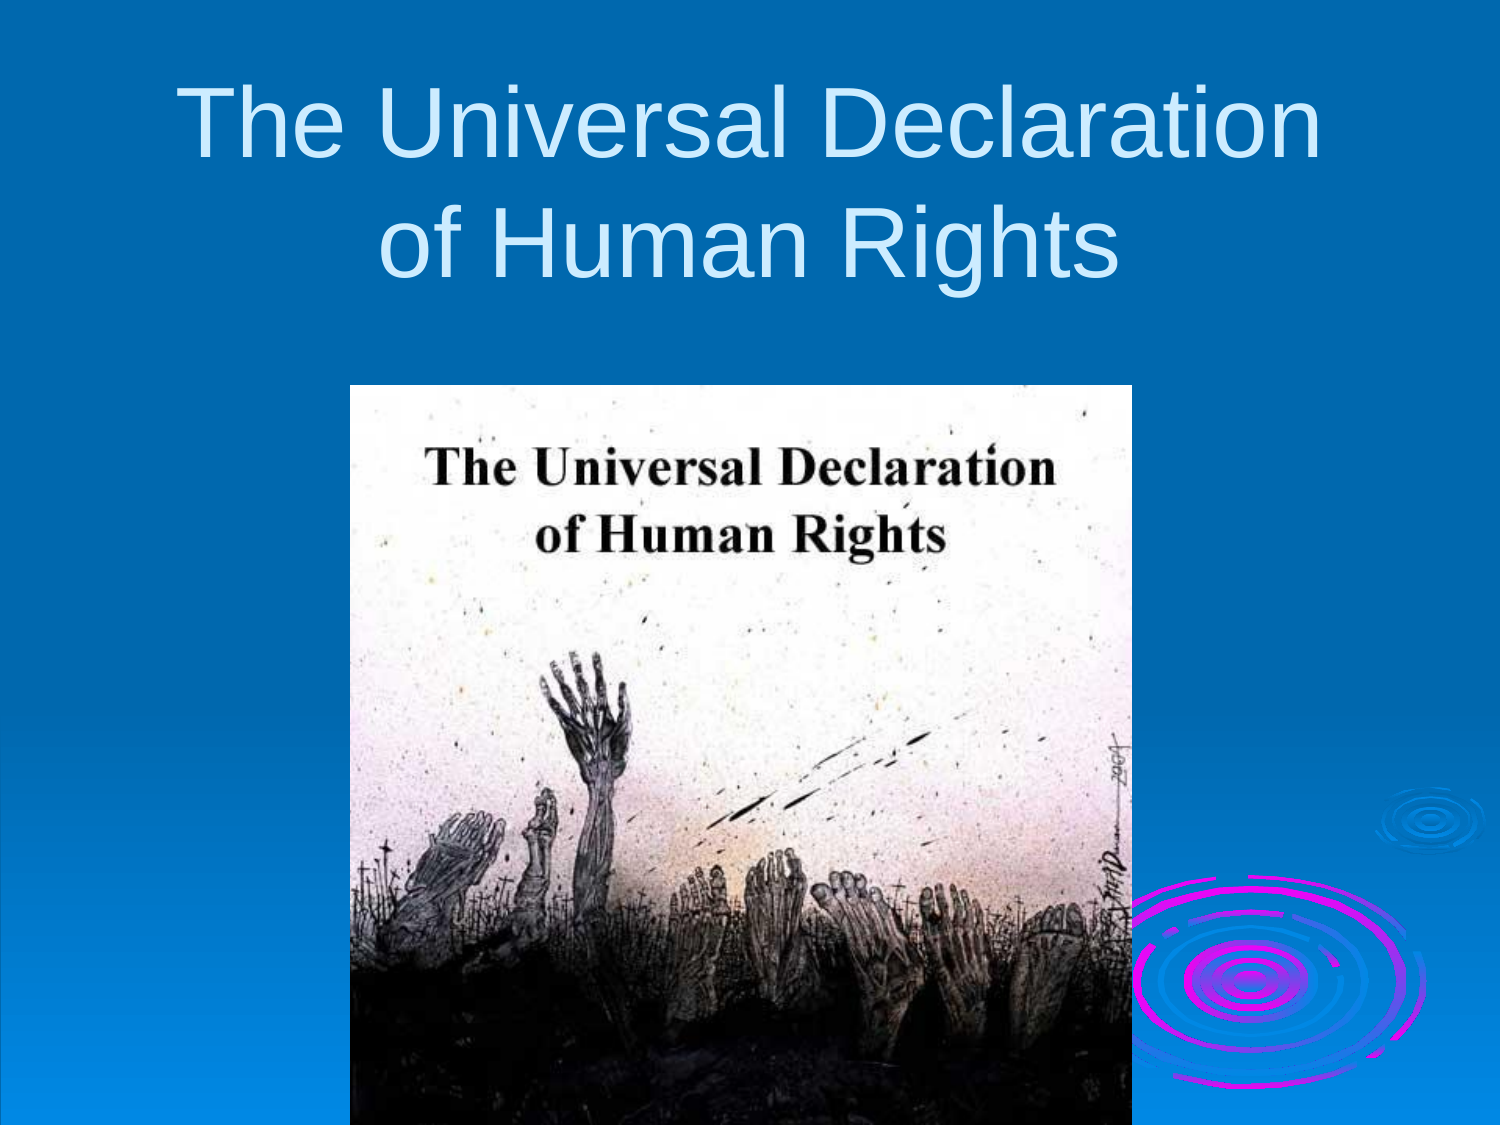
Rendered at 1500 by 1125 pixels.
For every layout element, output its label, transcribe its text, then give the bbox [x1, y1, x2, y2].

title The Universal Declaration of Human Rights [112, 50, 1388, 335]
picture [349, 385, 1132, 1125]
